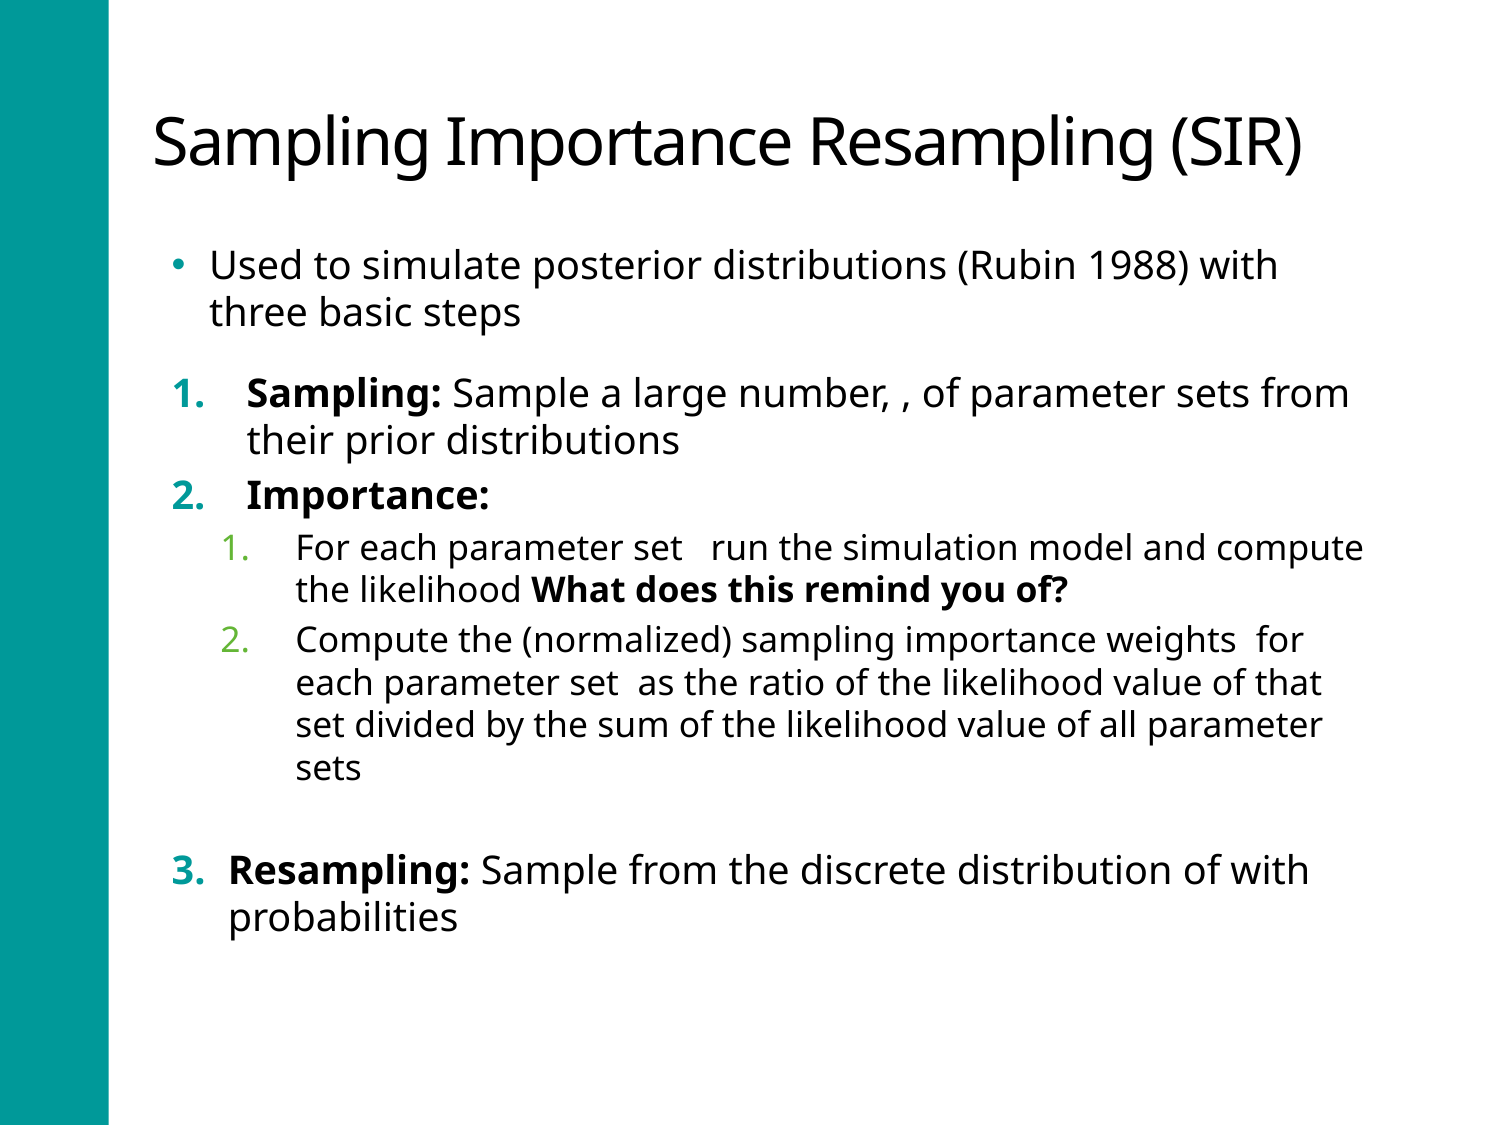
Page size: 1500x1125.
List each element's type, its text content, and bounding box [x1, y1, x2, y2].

title Sampling Importance Resampling (SIR) [137, 45, 1472, 233]
